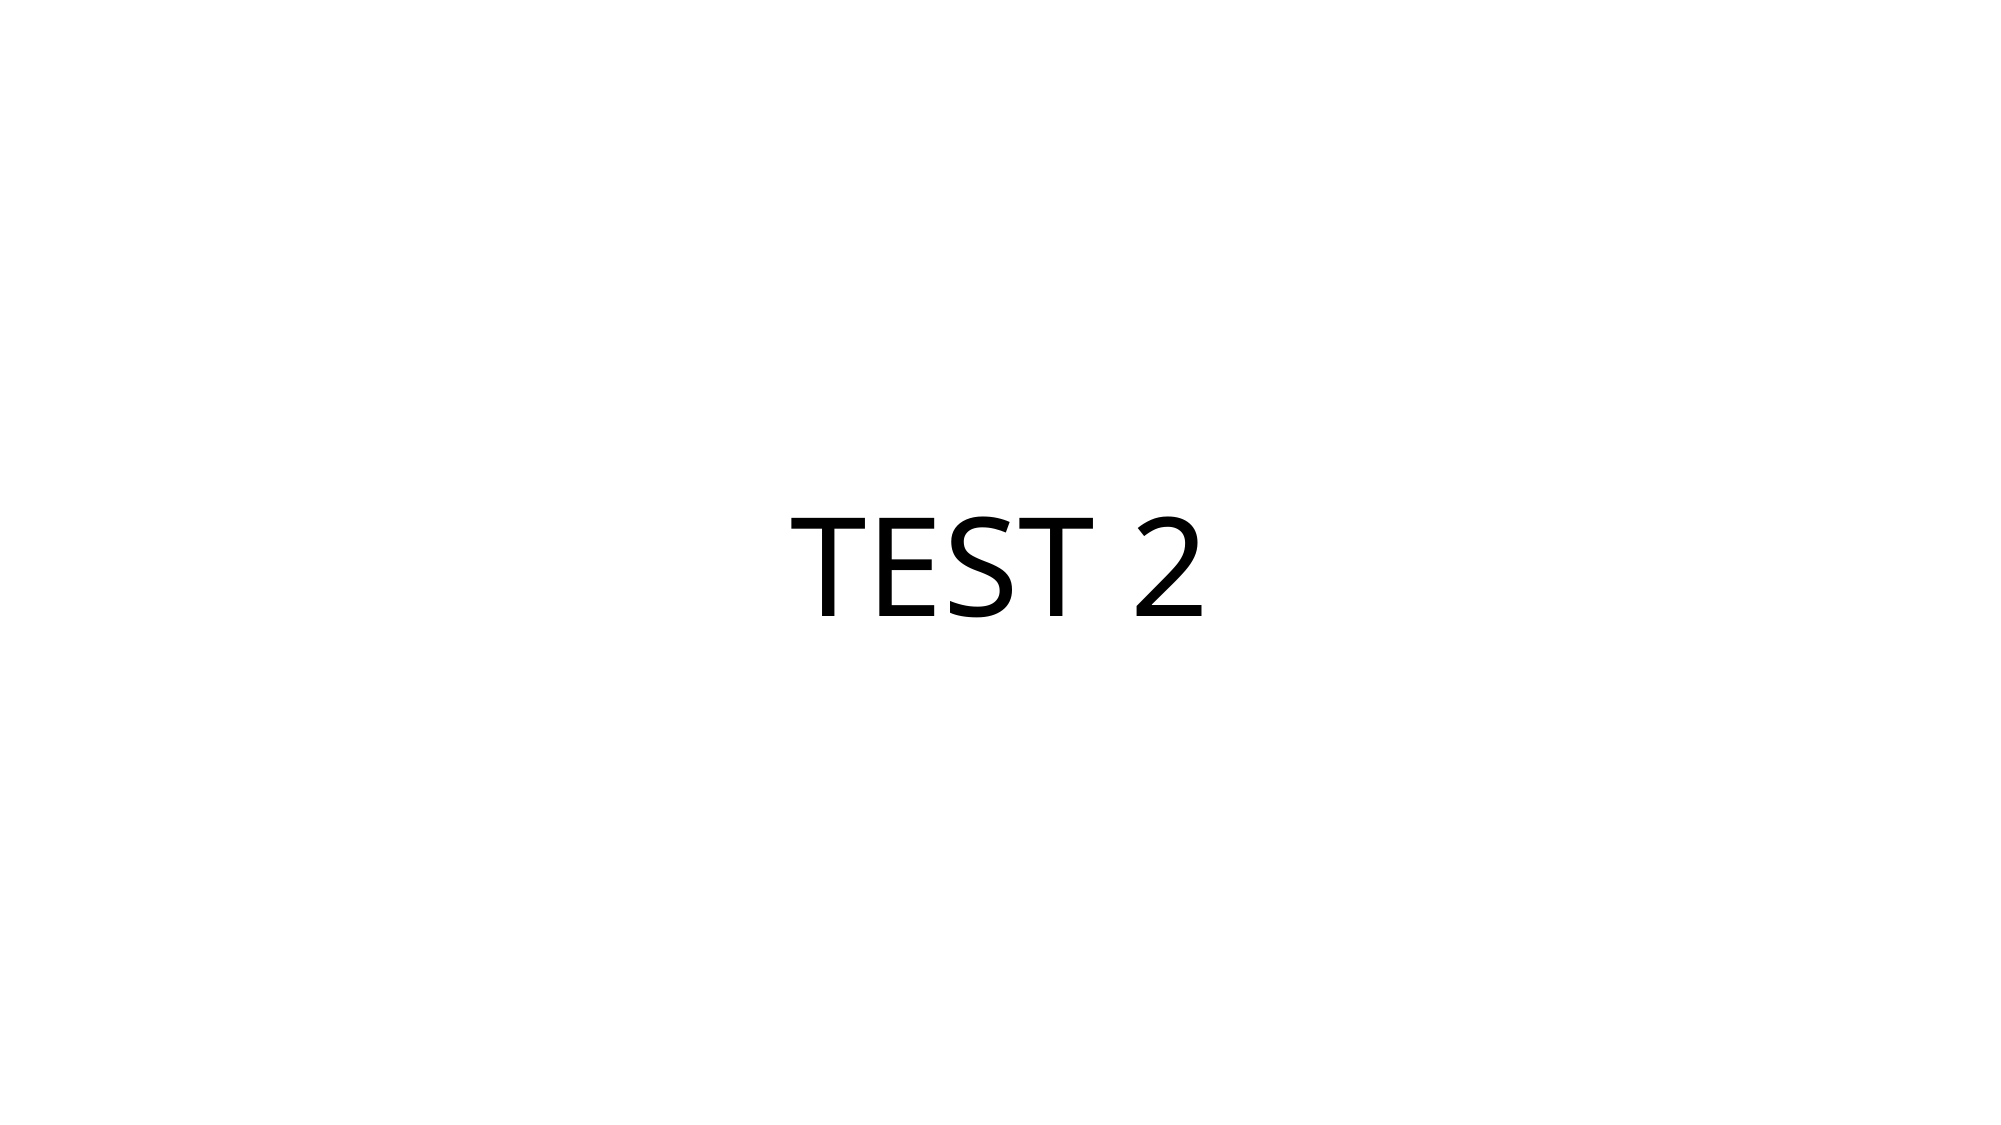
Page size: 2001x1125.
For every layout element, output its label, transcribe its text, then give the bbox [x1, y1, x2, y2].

text_box TEST 2 [775, 471, 1225, 652]
